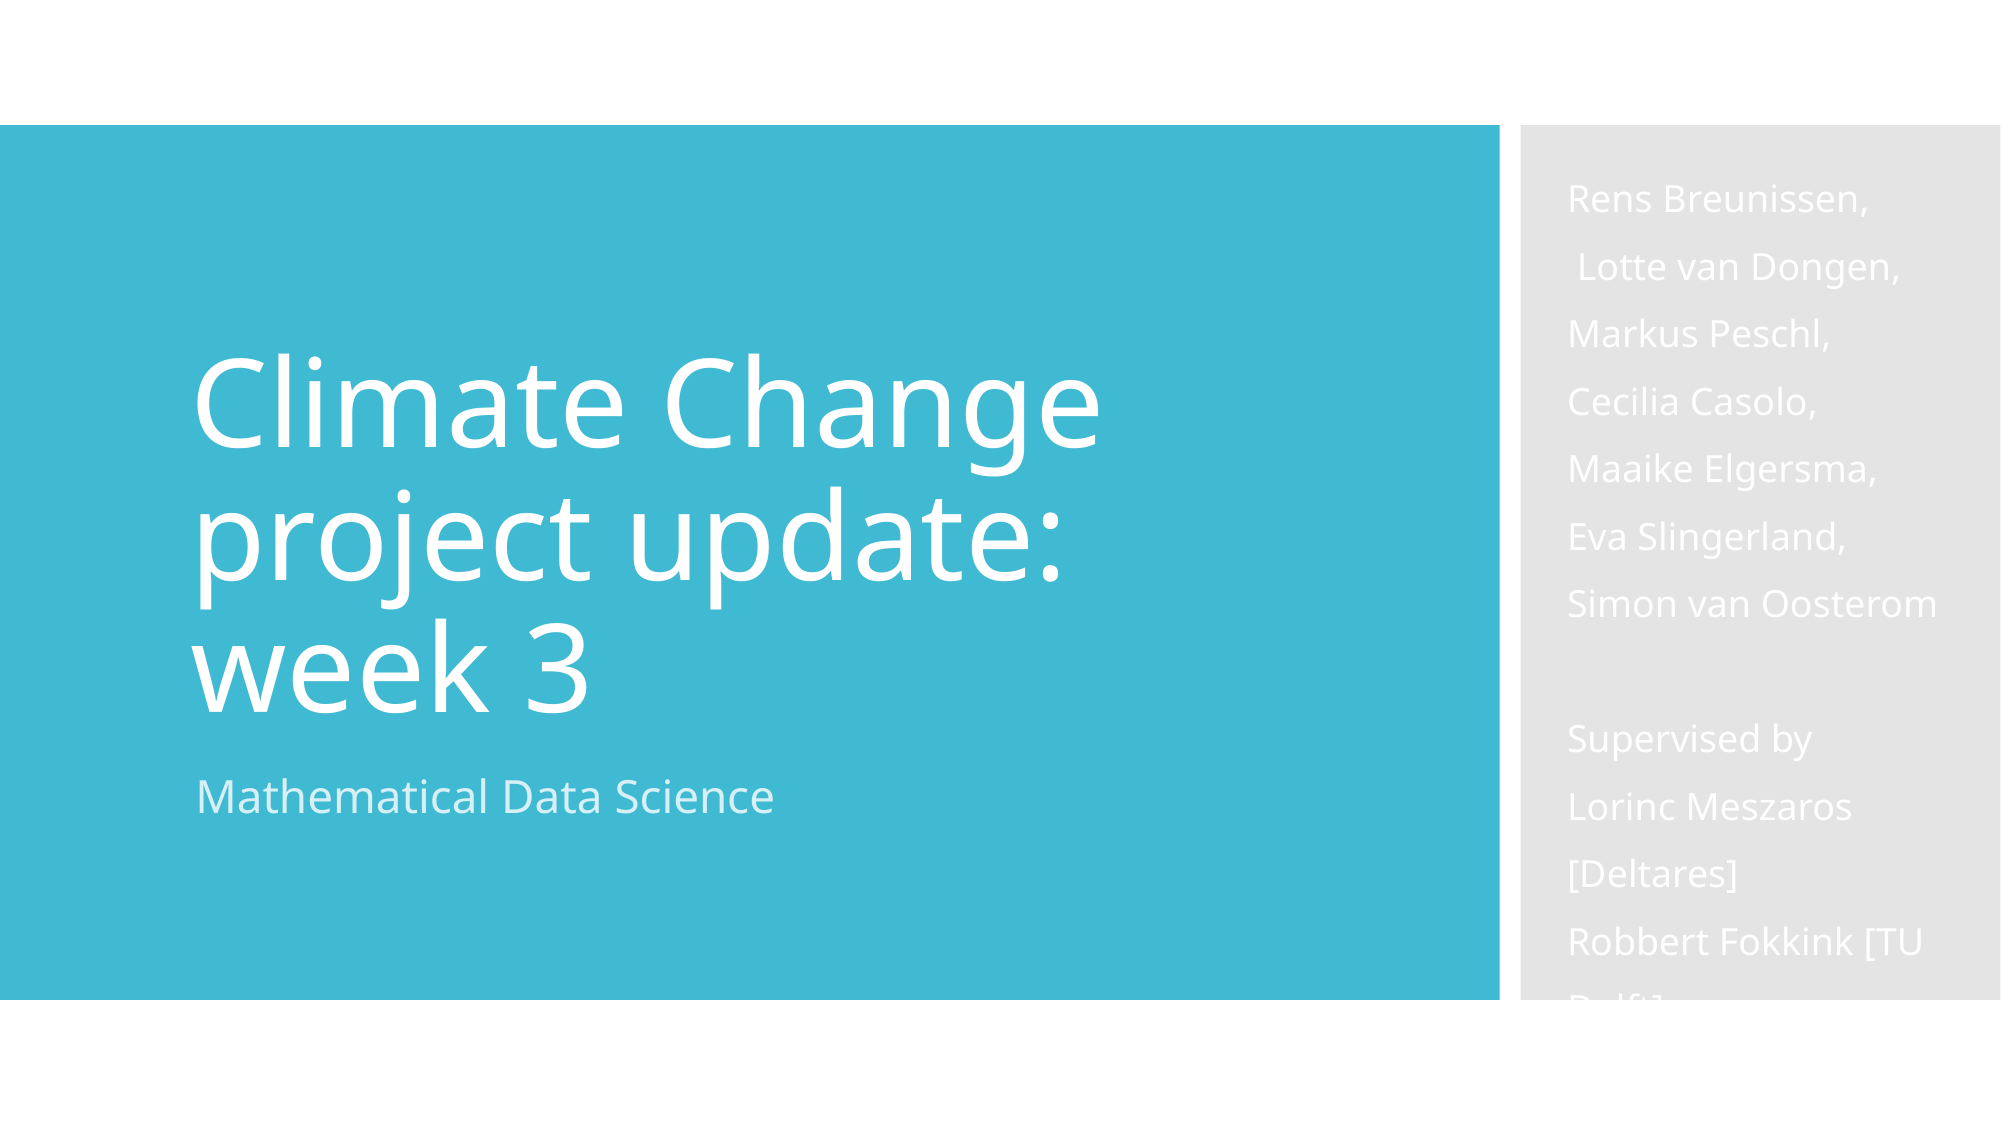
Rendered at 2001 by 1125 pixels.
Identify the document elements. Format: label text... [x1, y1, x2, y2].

text_box Rens Breunissen, Lotte van Dongen, Markus Peschl, Cecilia Casolo, Maaike Elgersma, Eva Slingerland, Simon van Oosterom Supervised by Lorinc Meszaros [Deltares] Robbert Fokkink [TU Delft] [1552, 145, 2000, 956]
subtitle Mathematical Data Science [180, 766, 1381, 917]
title Climate Change project update: week 3 [175, 213, 1376, 747]
